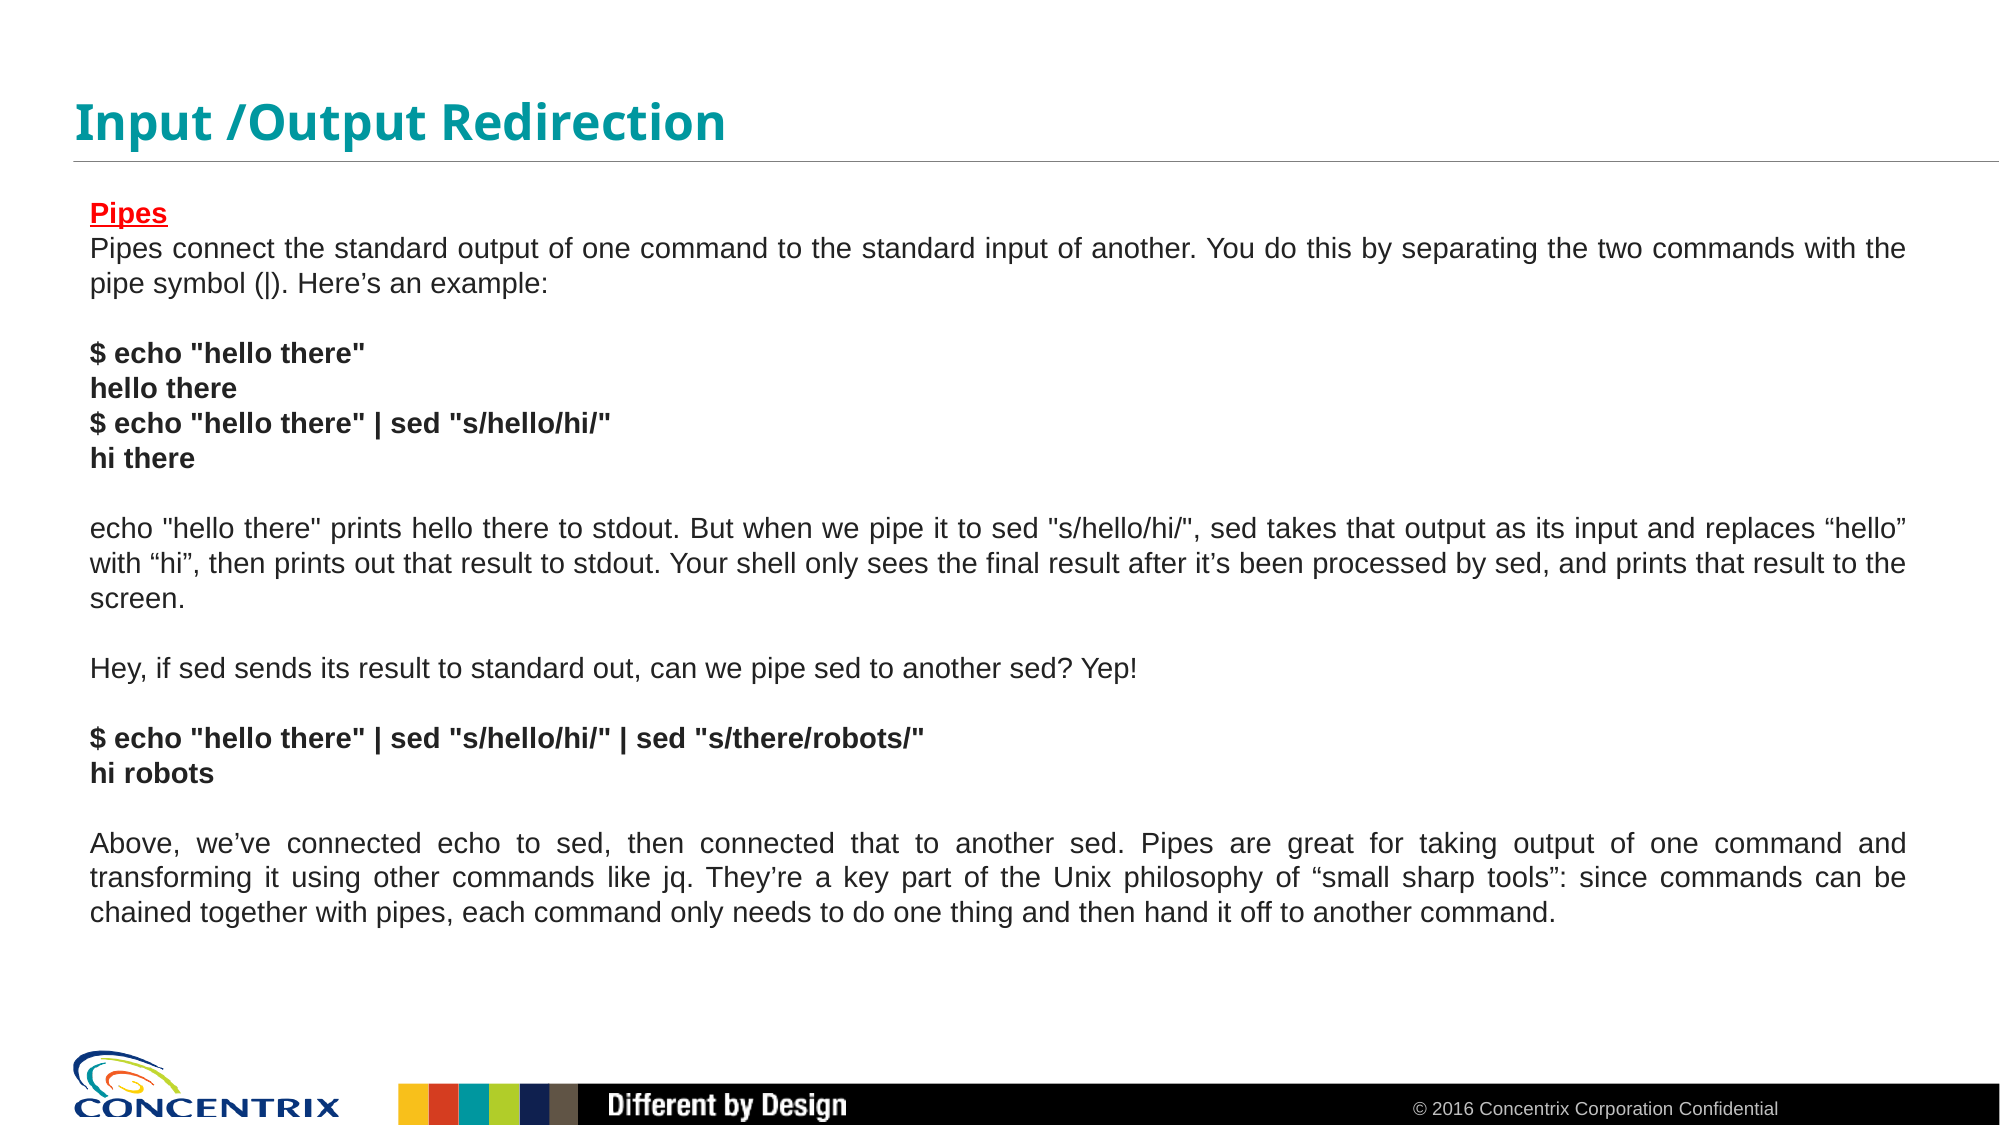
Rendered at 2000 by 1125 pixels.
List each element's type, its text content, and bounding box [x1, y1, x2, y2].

text_box Pipes Pipes connect the standard output of one command to the standard input of another. You do this by separating the two commands with the pipe symbol (|). Here’s an example: $ echo "hello there" hello there $ echo "hello there" | sed "s/hello/hi/" hi there echo "hello there" prints hello there to stdout. But when we pipe it to sed "s/hello/hi/", sed takes that output as its input and replaces “hello” with “hi”, then prints out that result to stdout. Your shell only sees the final result after it’s been processed by sed, and prints that result to the screen. Hey, if sed sends its result to standard out, can we pipe sed to another sed? Yep! $ echo "hello there" | sed "s/hello/hi/" | sed "s/there/robots/" hi robots Above, we’ve connected echo to sed, then connected that to another sed. Pipes are great for taking output of one command and transforming it using other commands like jq. They’re a key part of the Unix philosophy of “small sharp tools”: since commands can be chained together with pipes, each command only needs to do one thing and then hand it off to another command. [74, 187, 1925, 972]
title Input /Output Redirection [75, 43, 1931, 152]
picture [609, 1093, 846, 1122]
